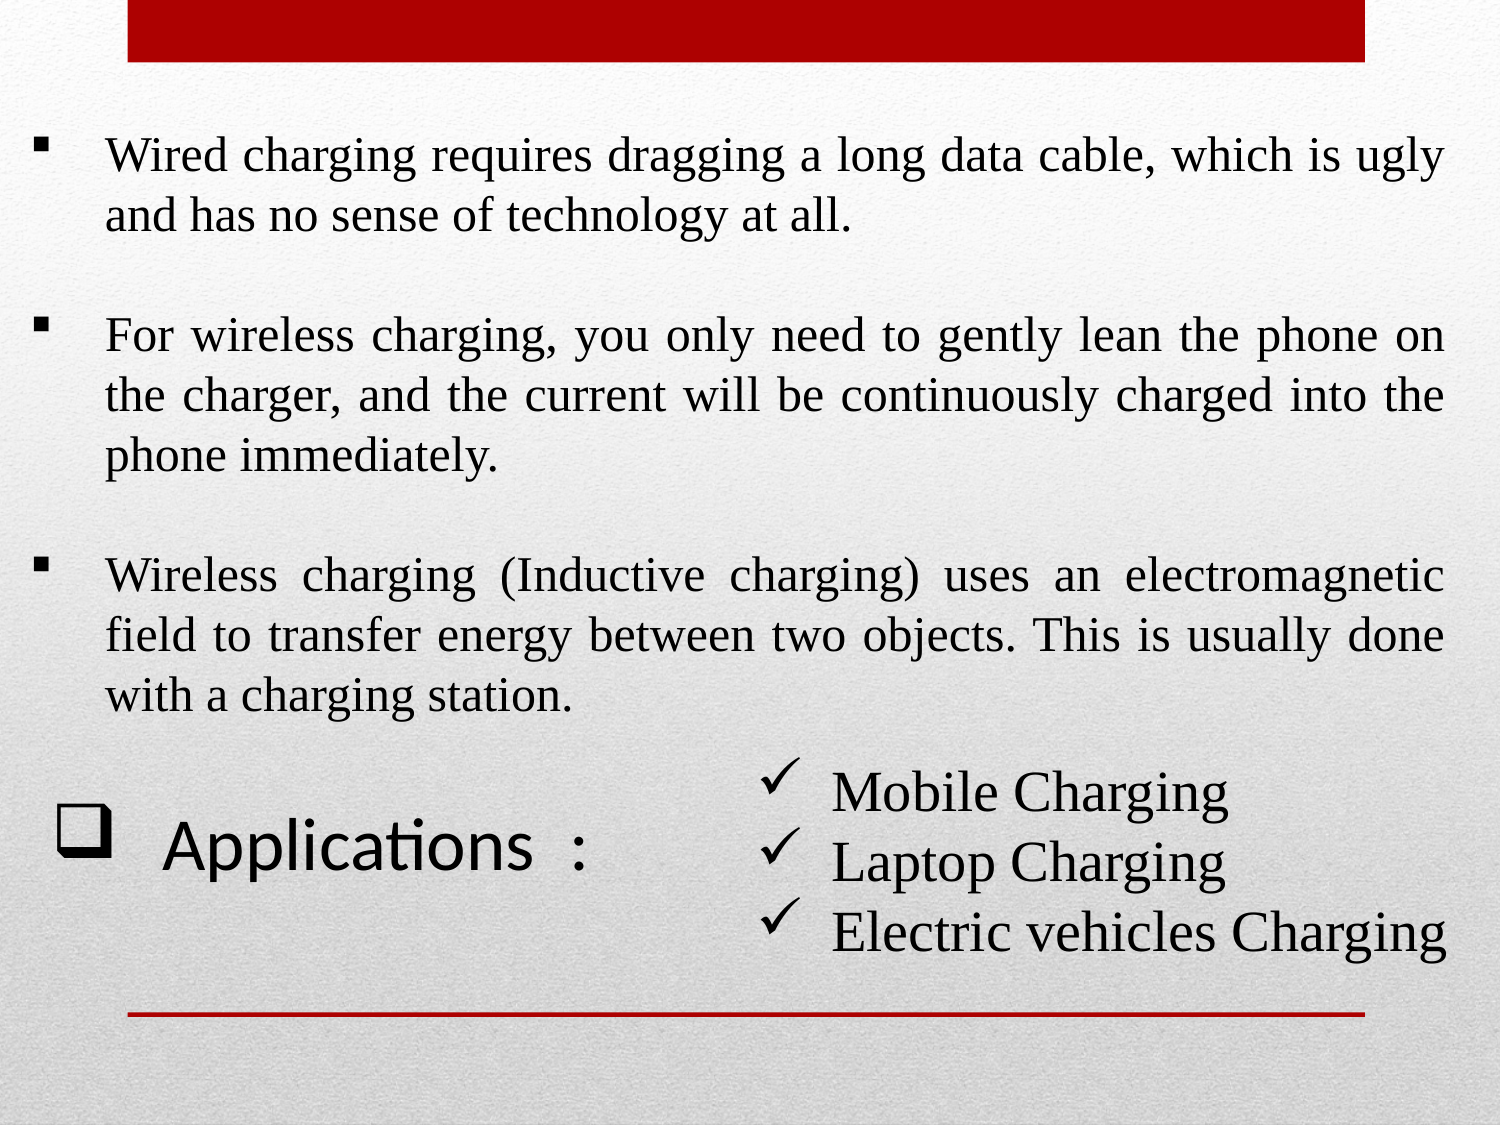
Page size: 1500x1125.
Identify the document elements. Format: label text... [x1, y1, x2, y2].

text_box Applications : [36, 788, 629, 894]
text_box Mobile Charging Laptop Charging Electric vehicles Charging [741, 745, 1464, 971]
text_box Wired charging requires dragging a long data cable, which is ugly and has no sense of technology at all. For wireless charging, you only need to gently lean the phone on the charger, and the current will be continuously charged into the phone immediately. Wireless charging (Inductive charging) uses an electromagnetic field to transfer energy between two objects. This is usually done with a charging station. [15, 113, 1461, 729]
